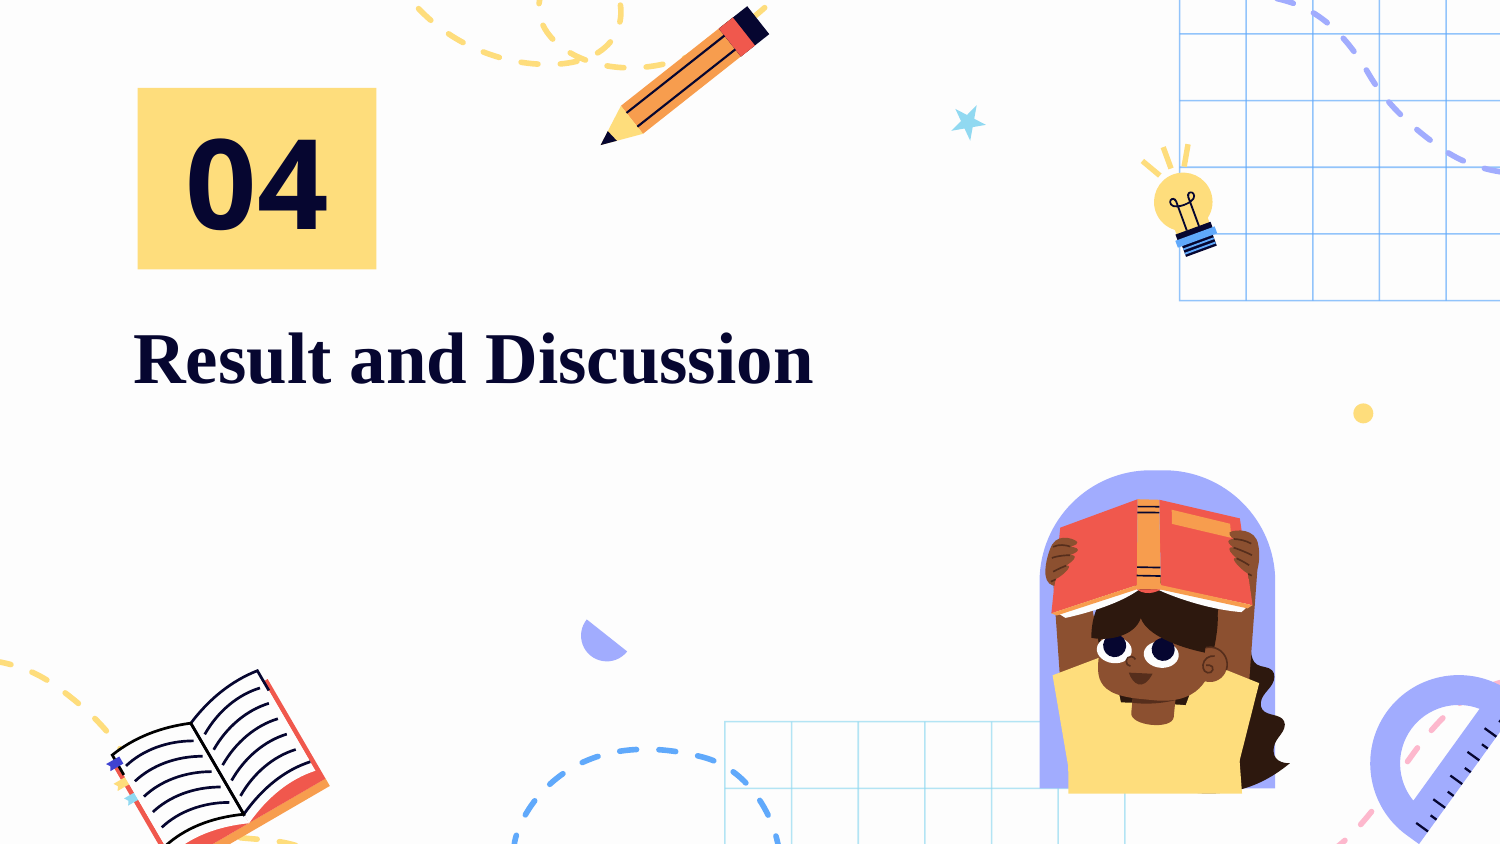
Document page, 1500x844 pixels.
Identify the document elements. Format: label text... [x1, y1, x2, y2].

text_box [600, 5, 770, 146]
text_box [581, 619, 628, 662]
text_box [1353, 403, 1374, 424]
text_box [105, 668, 331, 844]
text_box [1140, 143, 1218, 257]
text_box [951, 105, 986, 141]
title 04 [137, 87, 377, 270]
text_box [1039, 469, 1291, 794]
title Result and Discussion [118, 282, 1035, 583]
